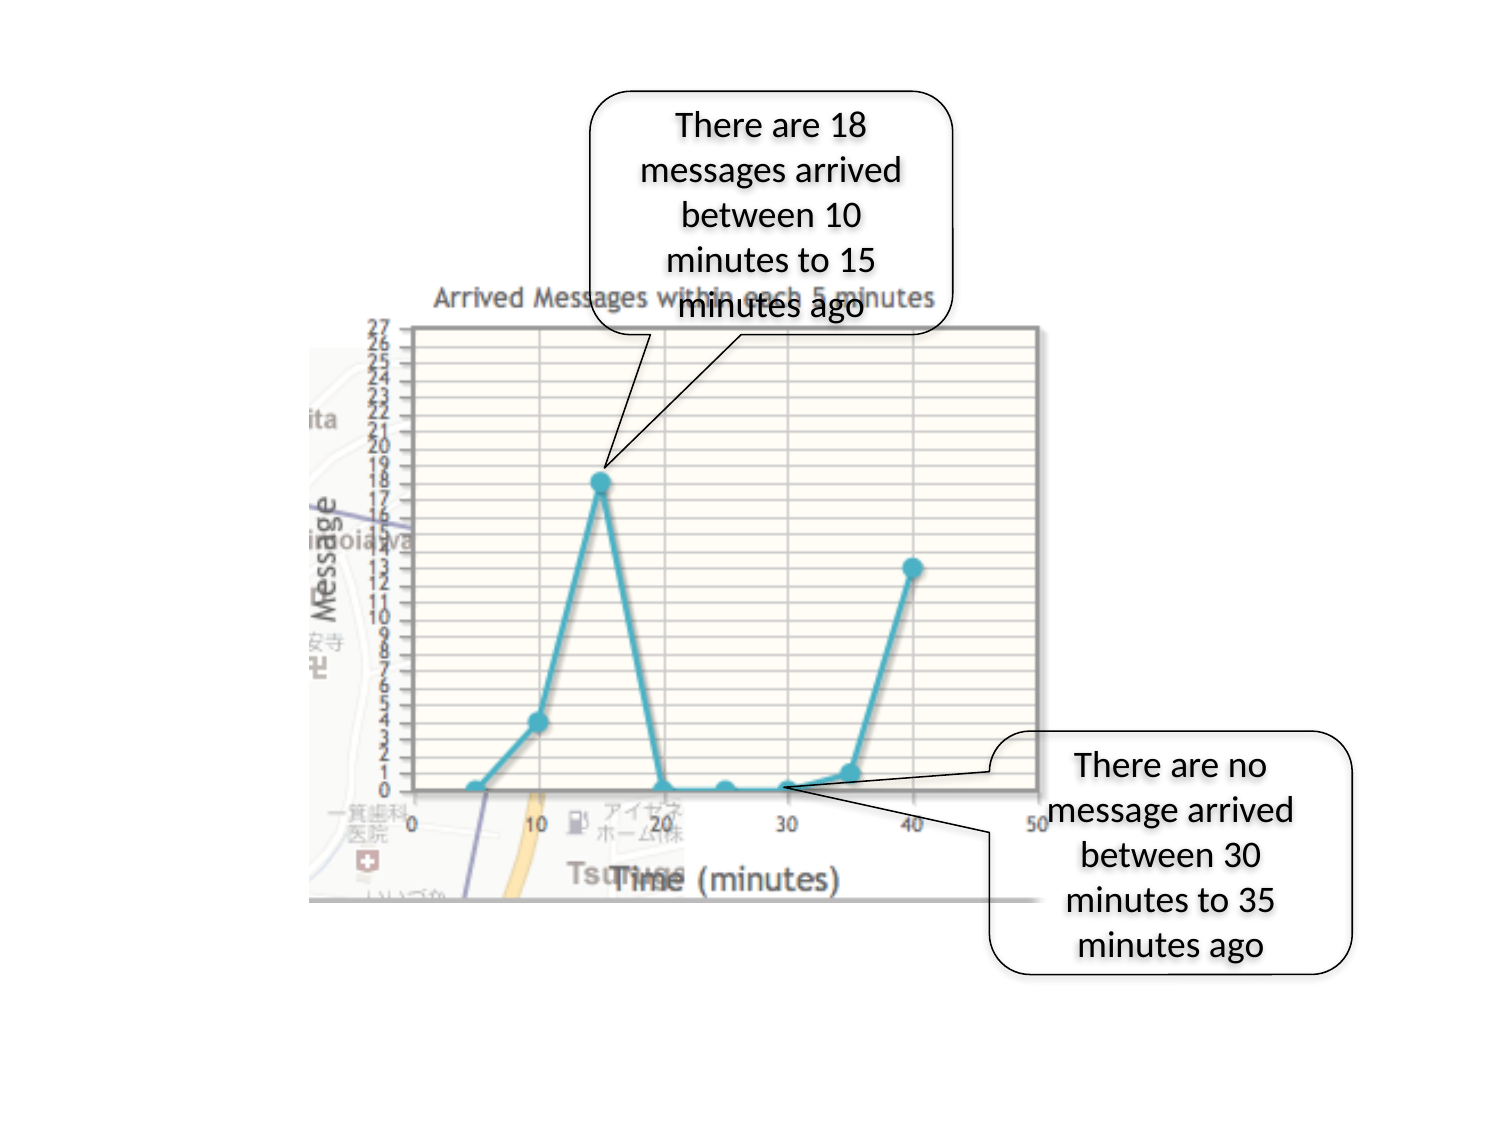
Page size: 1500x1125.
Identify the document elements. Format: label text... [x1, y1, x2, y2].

text_box There are 18 messages arrived between 10 minutes to 15 minutes ago [589, 90, 954, 281]
picture [308, 282, 1054, 903]
text_box There are no message arrived between 30 minutes to 35 minutes ago [988, 730, 1354, 976]
